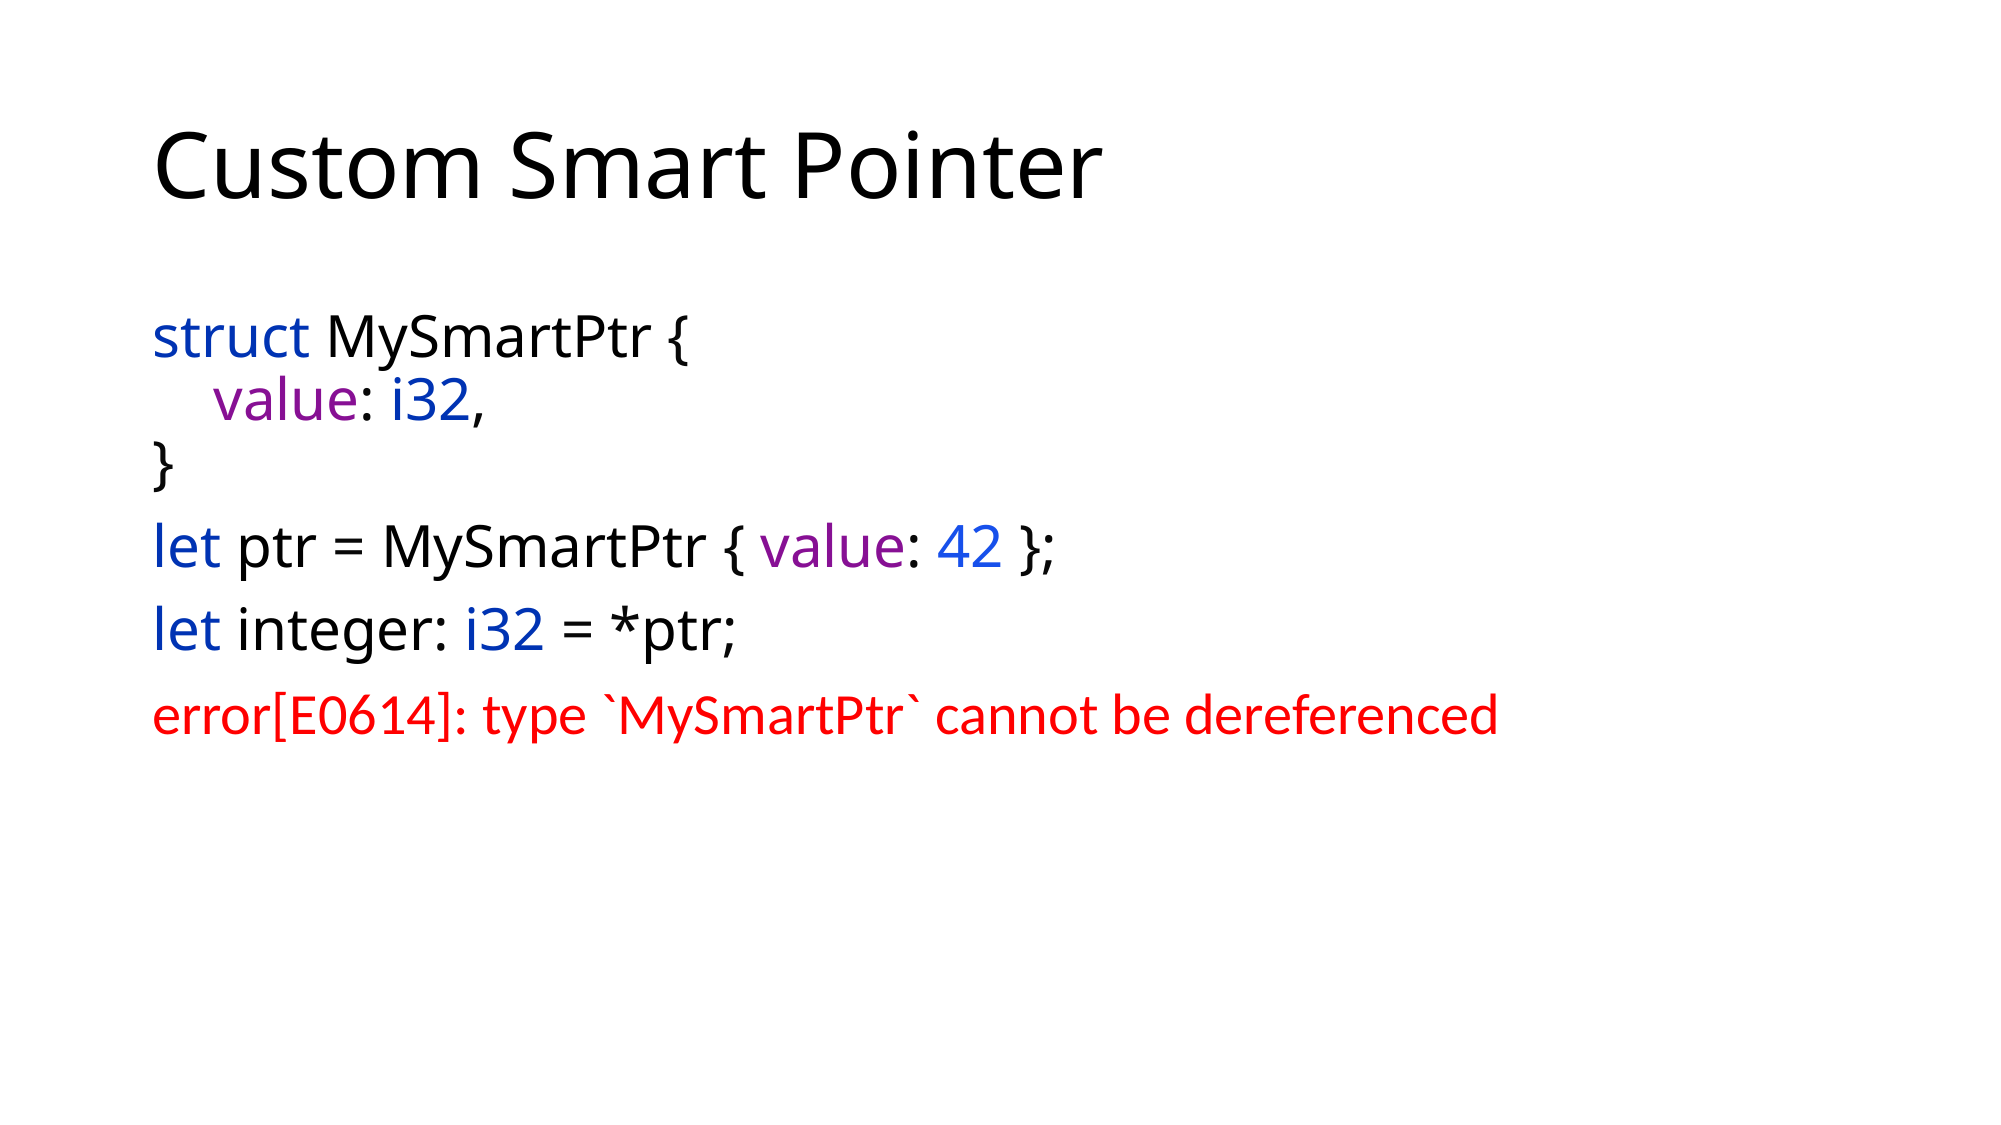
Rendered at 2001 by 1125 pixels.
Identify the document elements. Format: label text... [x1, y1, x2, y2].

title Custom Smart Pointer [137, 59, 1863, 278]
list struct MySmartPtr { value: i32, } let ptr = MySmartPtr { value: 42 }; let integer: i32 = *ptr; error[E0614]: type `MySmartPtr` cannot be dereferenced [137, 299, 1863, 1014]
